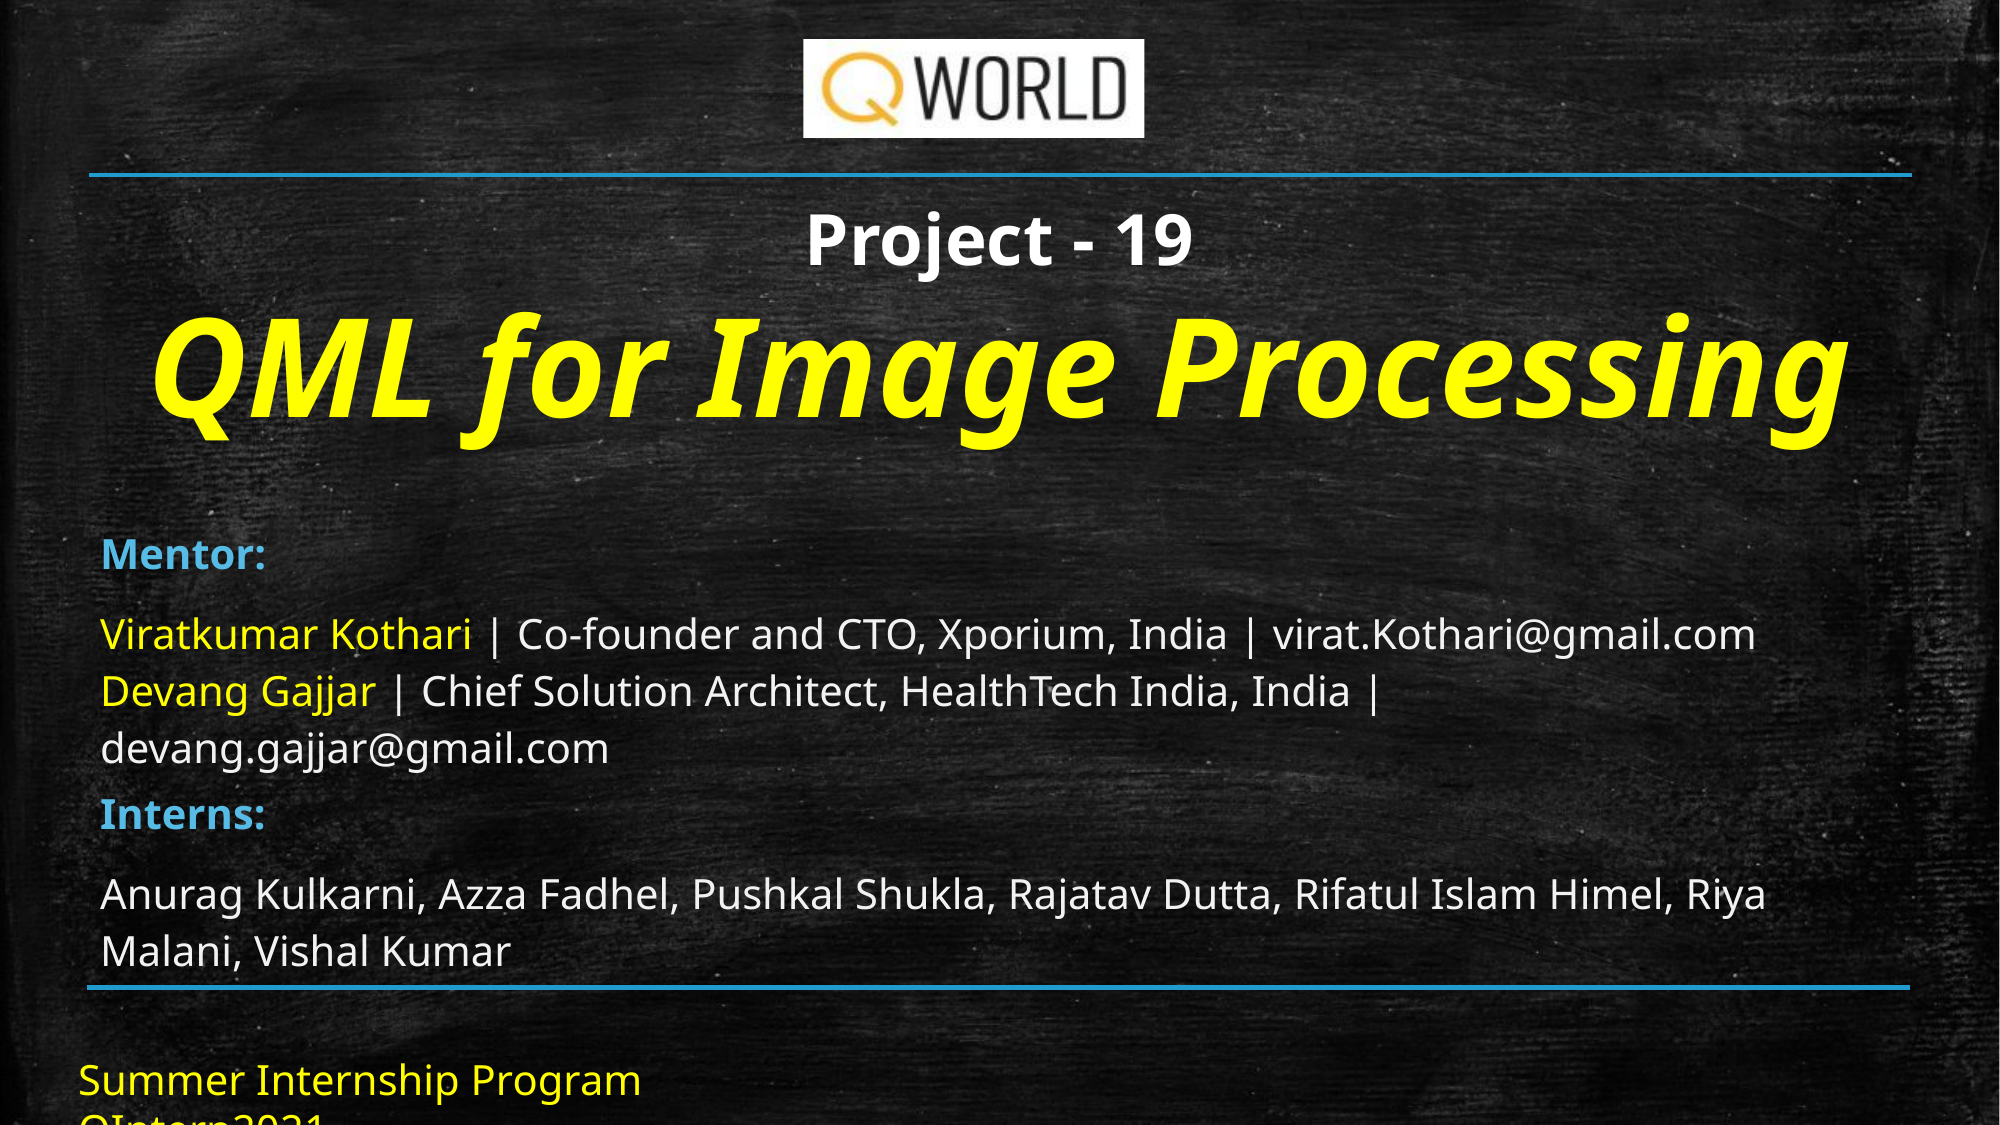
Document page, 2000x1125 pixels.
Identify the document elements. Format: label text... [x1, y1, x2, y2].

table_cell Interns: Anurag Kulkarni, Azza Fadhel, Pushkal Shukla, Rajatav Dutta, Rifatul Islam Himel, Riya Malani, Vishal Kumar [85, 778, 1910, 963]
text_box Project - 19 QML for Image Processing [87, 187, 1913, 453]
text_box [62, 62, 1913, 163]
picture [803, 39, 1145, 138]
table_header Mentor: Viratkumar Kothari | Co-founder and CTO, Xporium, India | virat.Kothari@gmail.com Devang Gajjar | Chief Solution Architect, HealthTech India, India | devang.gajjar@gmail.com [85, 517, 1910, 778]
text_box Summer Internship Program QIntern2021 [63, 1046, 1938, 1125]
